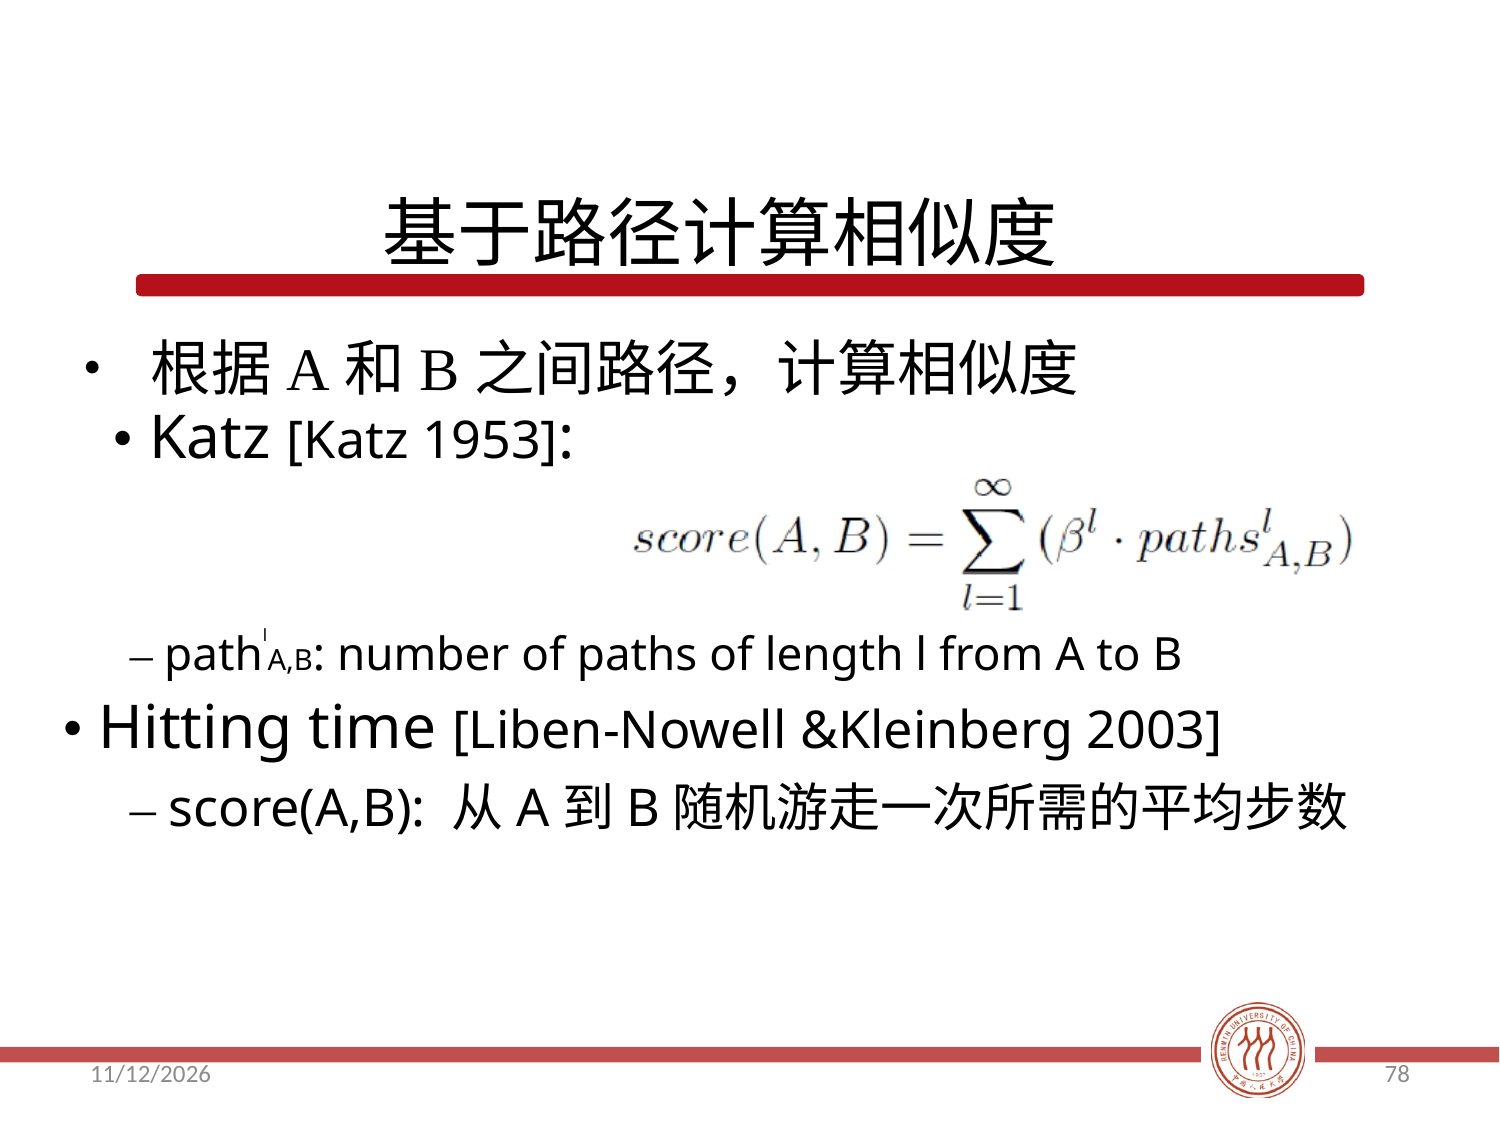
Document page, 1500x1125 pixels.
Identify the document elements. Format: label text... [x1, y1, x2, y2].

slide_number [75, 1042, 425, 1103]
text_box [1349, 274, 1365, 297]
picture [1211, 1002, 1305, 1042]
picture [618, 464, 1361, 628]
slide_number 78 [1074, 1042, 1425, 1103]
text_box 基于路径计算相似度 • 根据A和B之间路径，计算相似度 • Katz [Katz 1953]: – pathlA,B: number of paths of length l from A to B • Hitting time [Liben-Nowell &Kleinberg 2003] – score(A,B): 从A到B随机游走一次所需的平均步数 [62, 208, 1349, 838]
